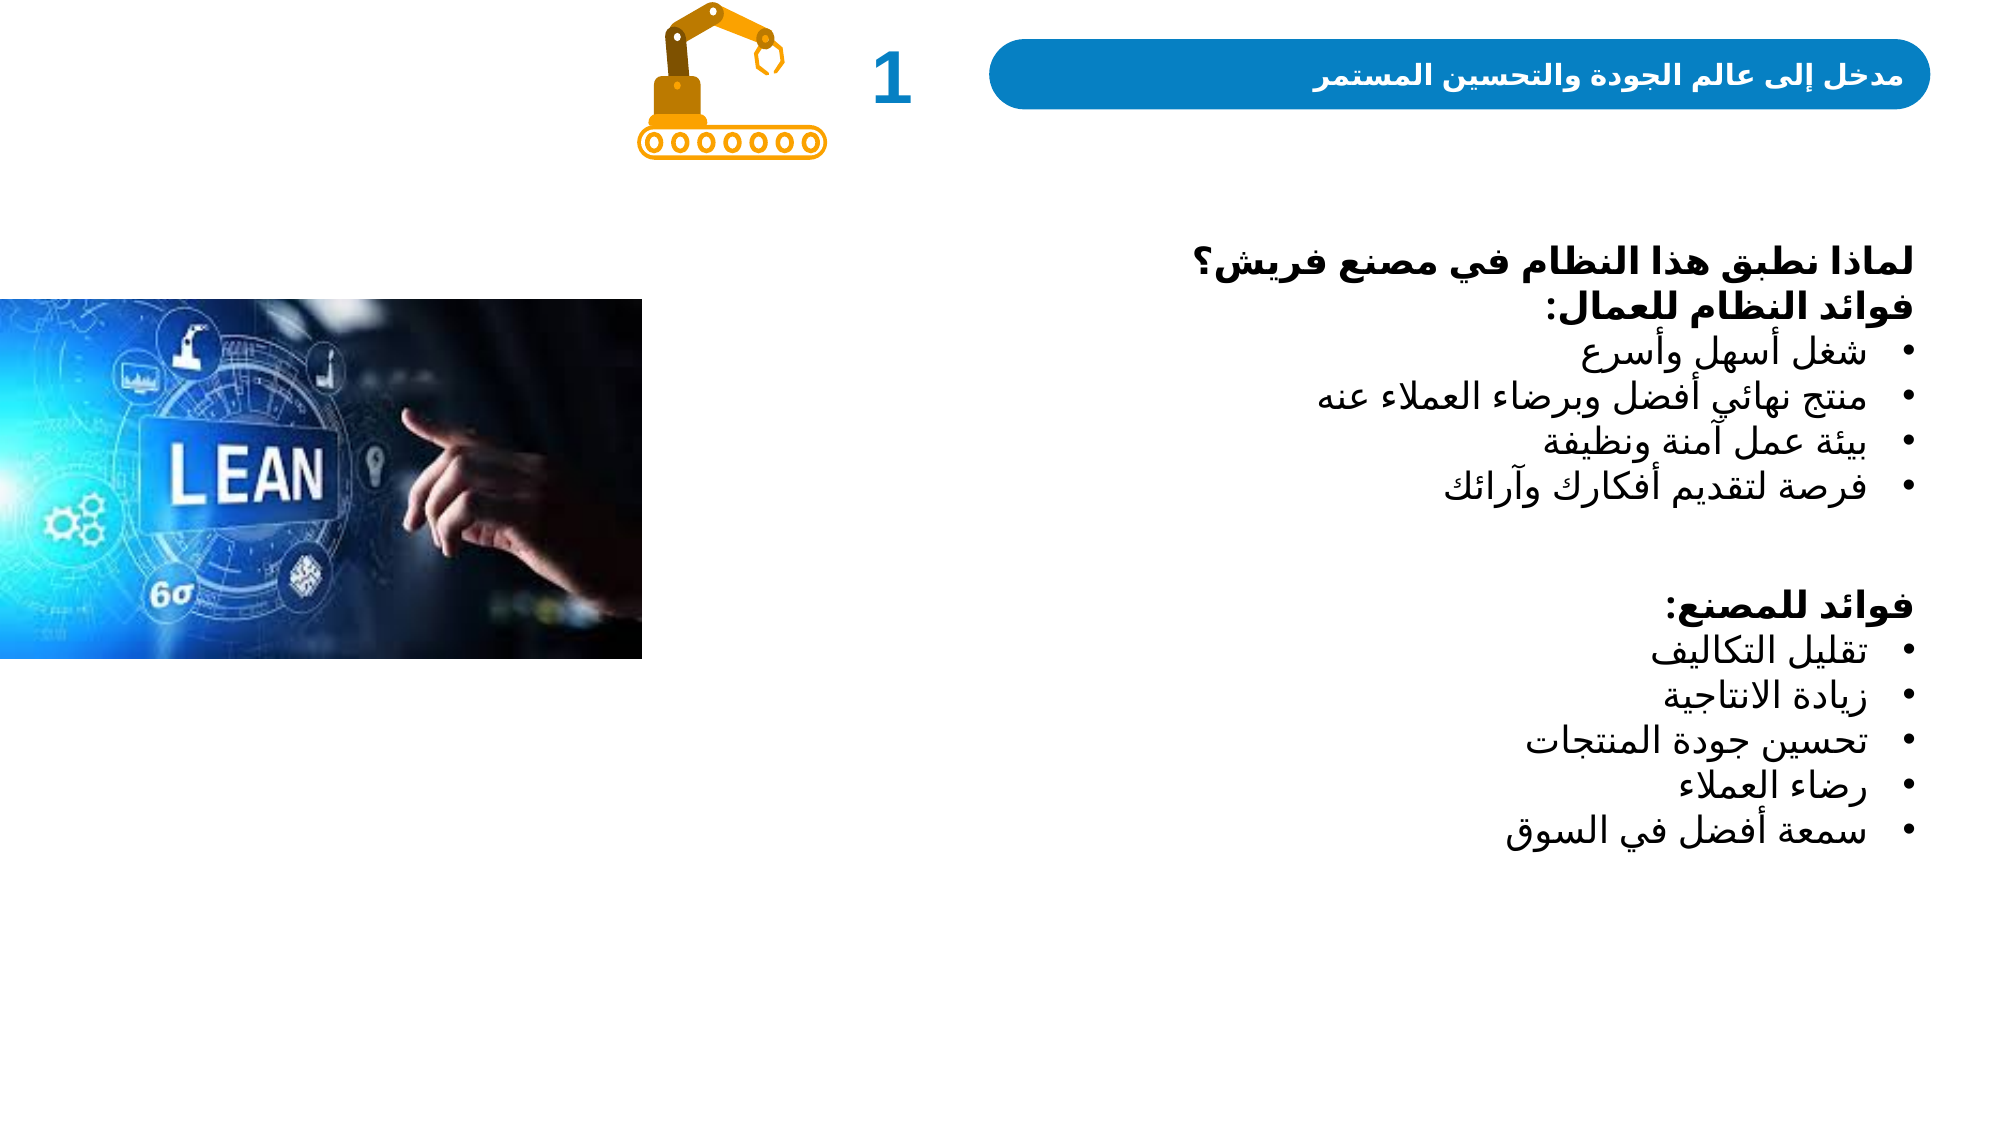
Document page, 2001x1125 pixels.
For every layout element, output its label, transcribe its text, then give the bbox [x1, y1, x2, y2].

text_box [637, 6, 828, 160]
text_box لماذا نطبق هذا النظام في مصنع فريش؟ فوائد النظام للعمال: شغل أسهل وأسرع منتج نهائي أفضل وبرضاء العملاء عنه بيئة عمل آمنة ونظيفة فرصة لتقديم أفكارك وآرائك [961, 229, 1931, 559]
picture [0, 299, 642, 660]
text_box مدخل إلى عالم الجودة والتحسين المستمر [989, 39, 1931, 110]
text_box فوائد للمصنع: تقليل التكاليف زيادة الانتاجية تحسين جودة المنتجات رضاء العملاء سمعة أفضل في السوق [1428, 574, 1931, 904]
text_box 1 [828, 21, 971, 126]
